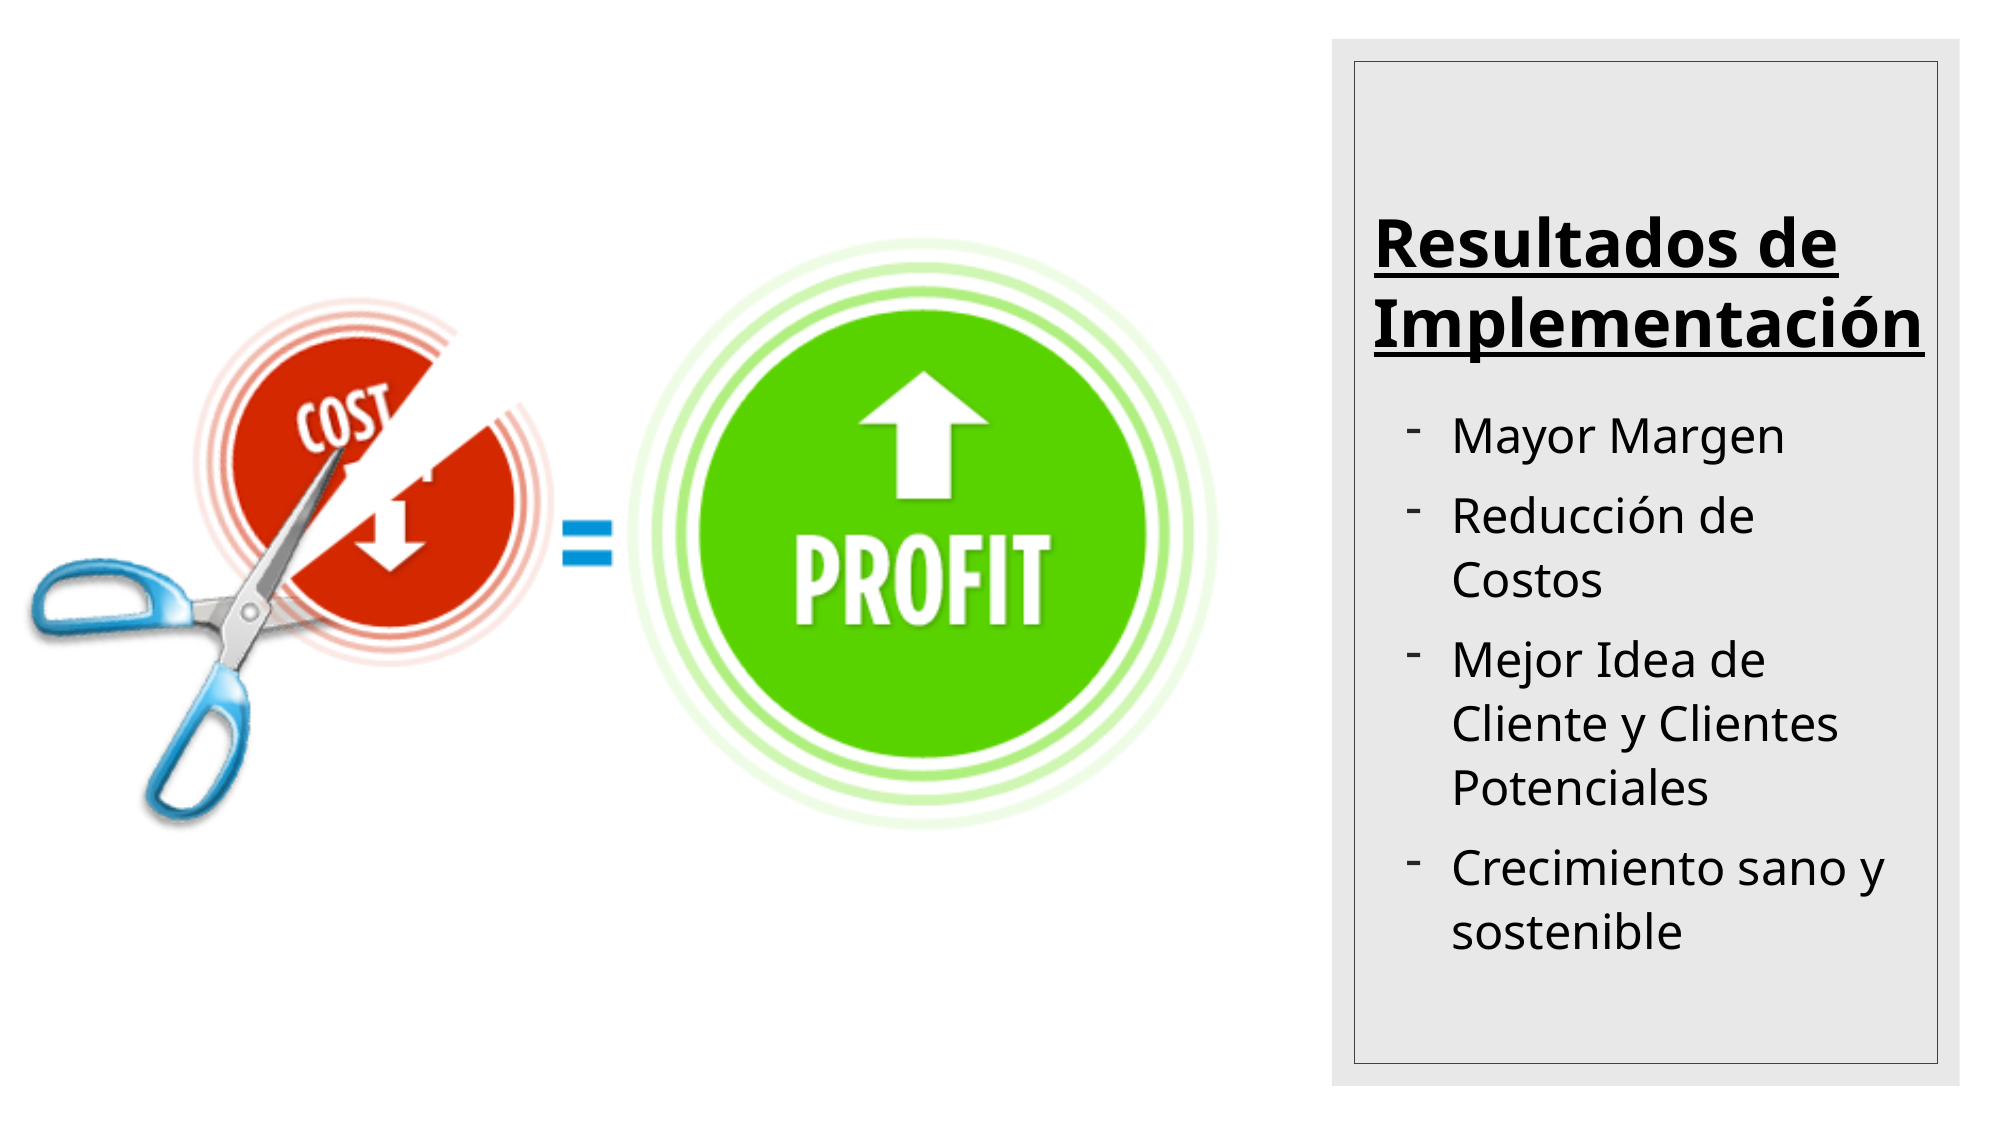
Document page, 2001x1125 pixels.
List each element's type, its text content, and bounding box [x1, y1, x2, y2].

title Resultados de Implementación [1358, 96, 1949, 369]
picture [0, 216, 1275, 855]
list Mayor Margen Reducción de Costos Mejor Idea de Cliente y Clientes Potenciales Crecimiento sano y sostenible [1390, 391, 1907, 968]
